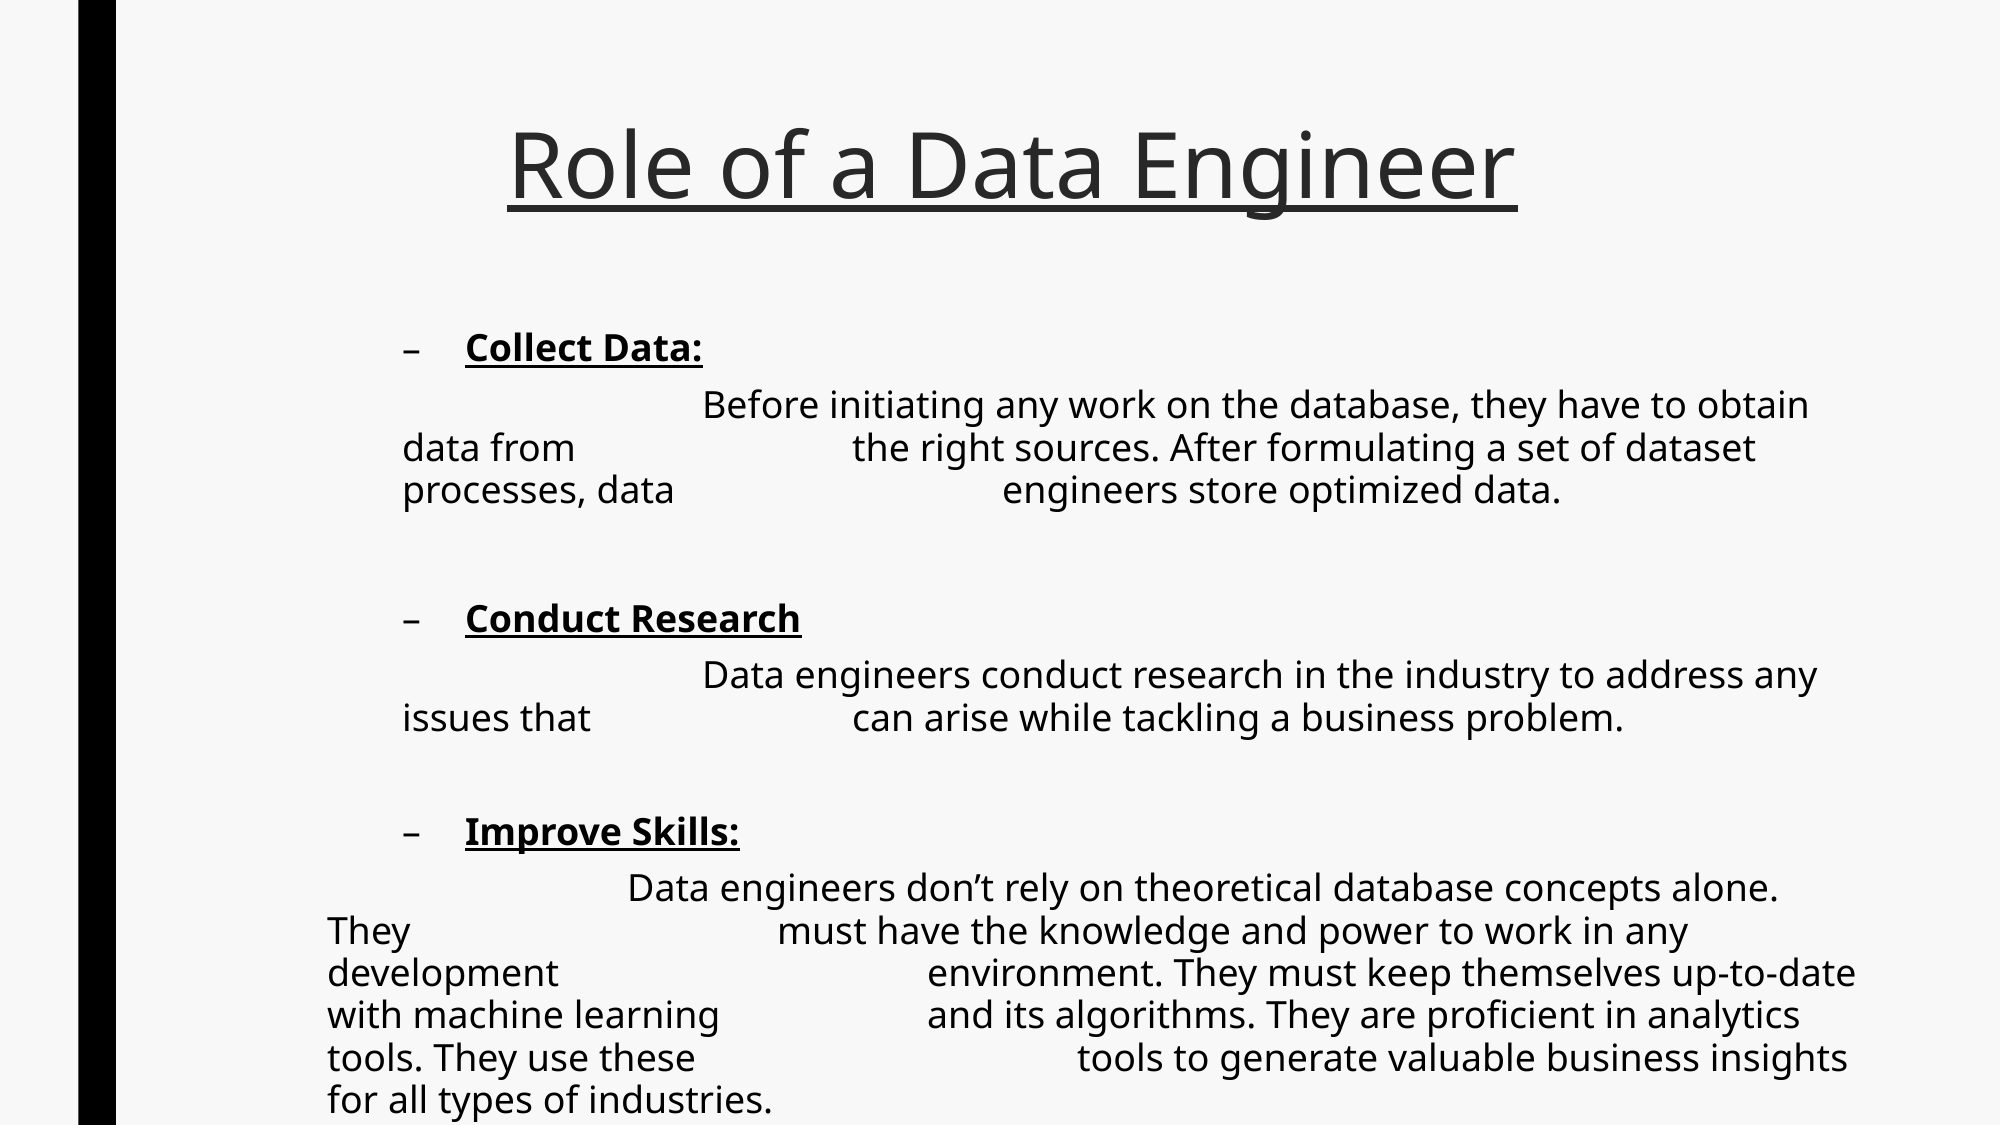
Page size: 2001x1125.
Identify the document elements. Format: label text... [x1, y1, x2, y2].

title Role of a Data Engineer [225, 112, 1800, 320]
list Collect Data: Before initiating any work on the database, they have to obtain data from the right sources. After formulating a set of dataset processes, data engineers store optimized data. Conduct Research Data engineers conduct research in the industry to address any issues that can arise while tackling a business problem. Improve Skills: Data engineers don’t rely on theoretical database concepts alone. They must have the knowledge and power to work in any development environment. They must keep themselves up-to-date with machine learning and its algorithms. They are proficient in analytics tools. They use these tools to generate valuable business insights for all types of industries. [150, 320, 1883, 1125]
